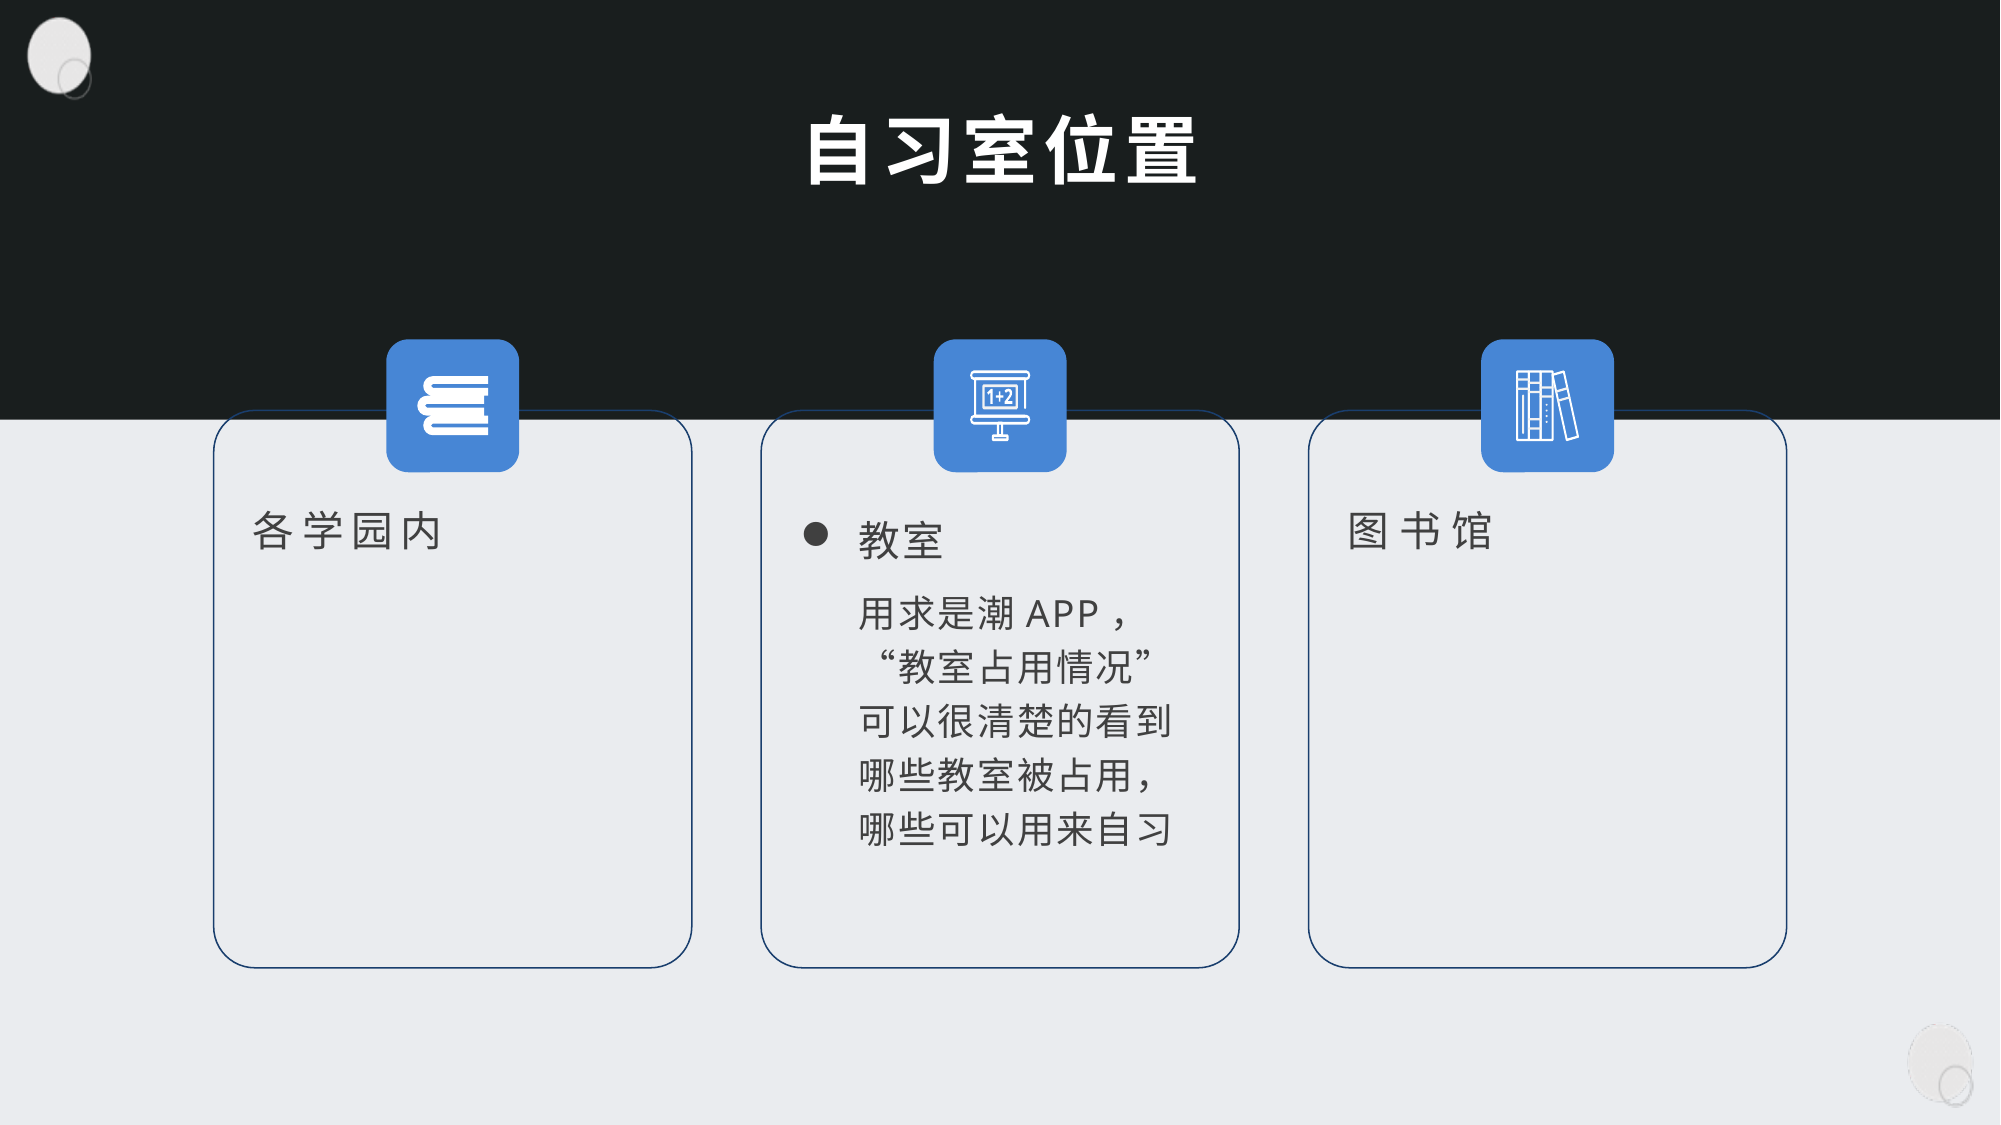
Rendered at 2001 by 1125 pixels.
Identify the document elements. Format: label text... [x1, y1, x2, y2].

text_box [1516, 370, 1580, 442]
text_box [385, 338, 521, 474]
text_box [0, 419, 2000, 1125]
text_box [212, 409, 693, 969]
text_box [760, 409, 1241, 969]
text_box 教室 用求是潮APP，“教室占用情况”可以很清楚的看到哪些教室被占用，哪些可以用来自习 [785, 496, 1215, 940]
text_box [1307, 409, 1788, 969]
text_box 图书馆 [1332, 496, 1763, 940]
picture [1881, 1006, 2000, 1125]
text_box [417, 376, 489, 436]
text_box 自习室位置 [74, 97, 1926, 206]
text_box 各学园内 [238, 496, 668, 940]
text_box [932, 338, 1068, 474]
picture [0, 0, 119, 119]
text_box [1480, 338, 1616, 474]
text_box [970, 370, 1031, 442]
